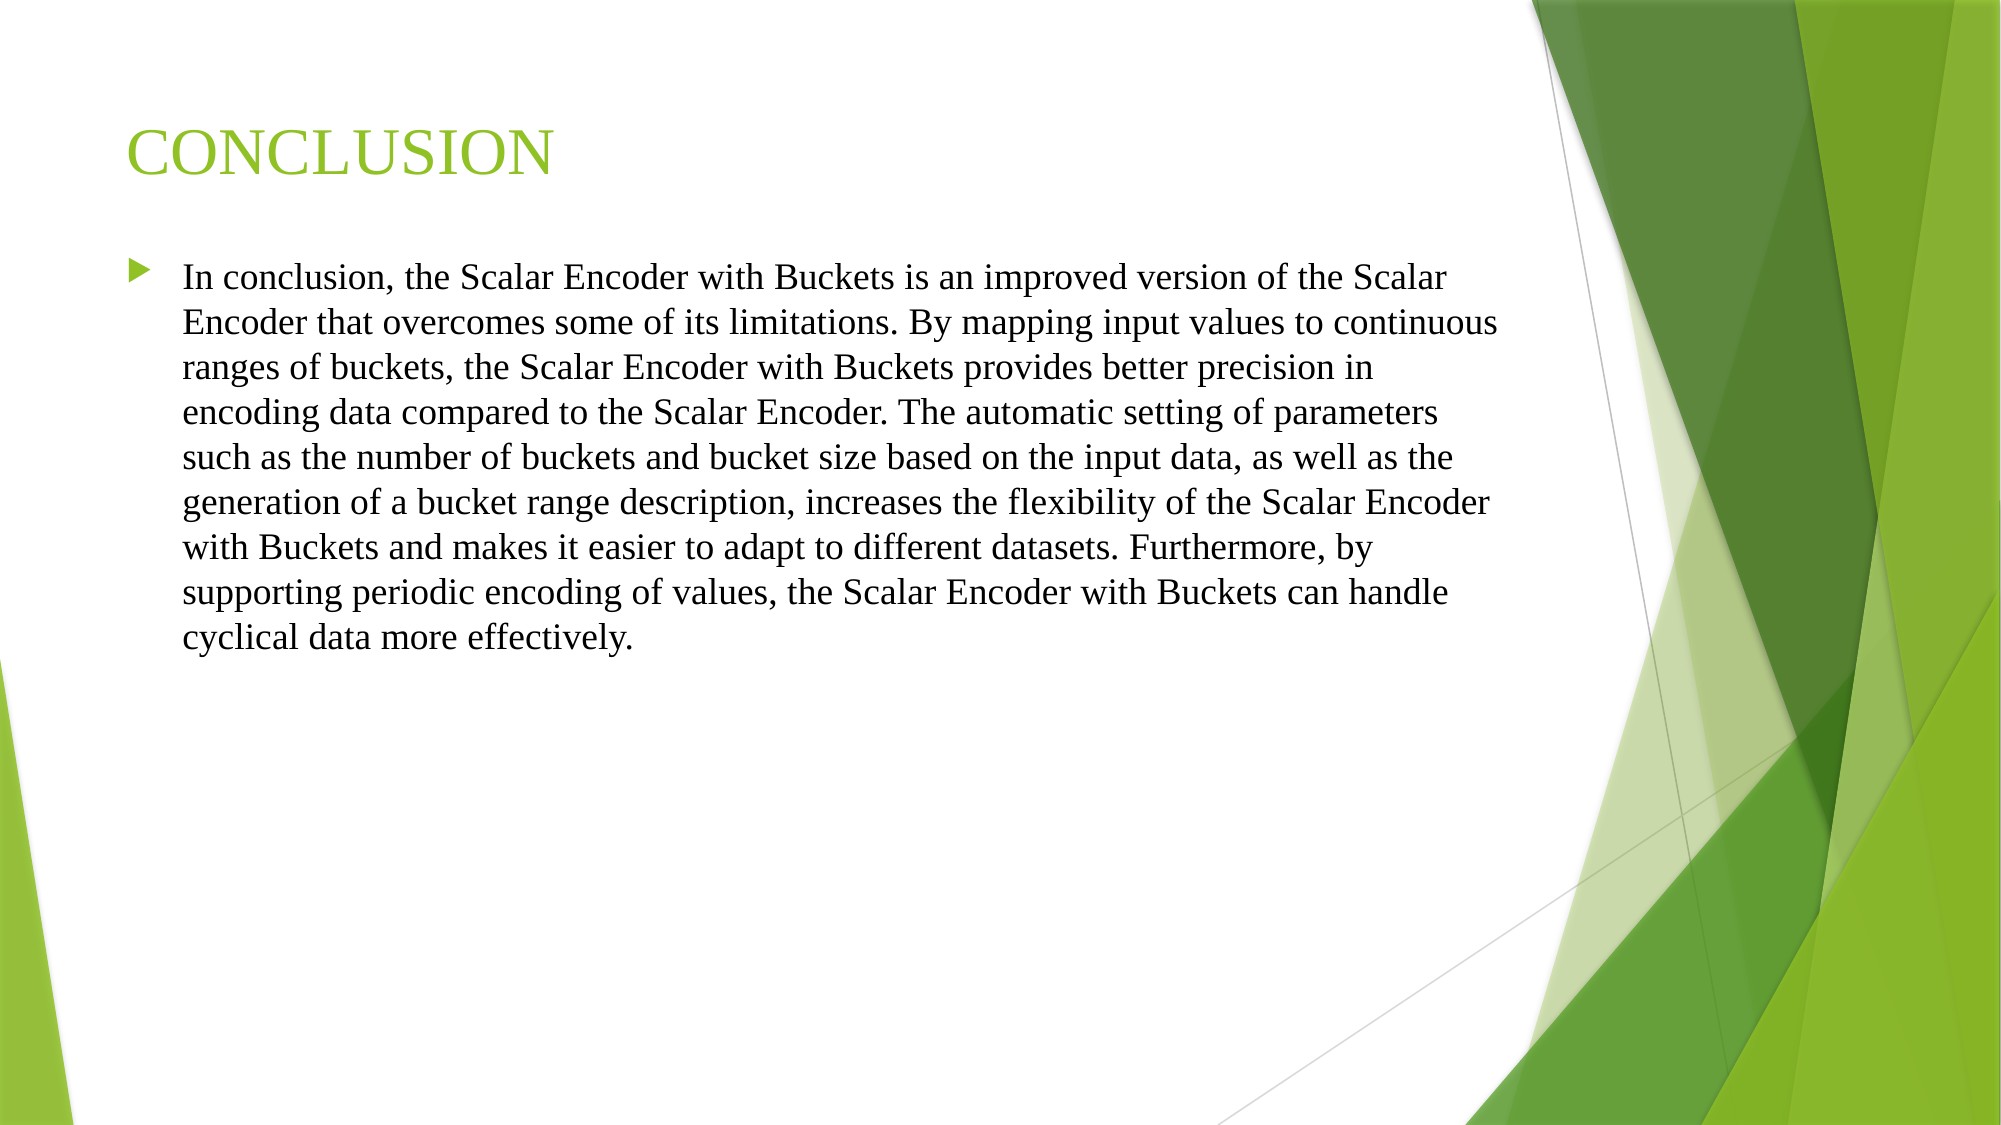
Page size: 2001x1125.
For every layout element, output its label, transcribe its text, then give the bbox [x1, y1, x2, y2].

title CONCLUSION [111, 99, 1522, 244]
list In conclusion, the Scalar Encoder with Buckets is an improved version of the Scalar Encoder that overcomes some of its limitations. By mapping input values to continuous ranges of buckets, the Scalar Encoder with Buckets provides better precision in encoding data compared to the Scalar Encoder. The automatic setting of parameters such as the number of buckets and bucket size based on the input data, as well as the generation of a bucket range description, increases the flexibility of the Scalar Encoder with Buckets and makes it easier to adapt to different datasets. Furthermore, by supporting periodic encoding of values, the Scalar Encoder with Buckets can handle cyclical data more effectively. [111, 244, 1522, 881]
